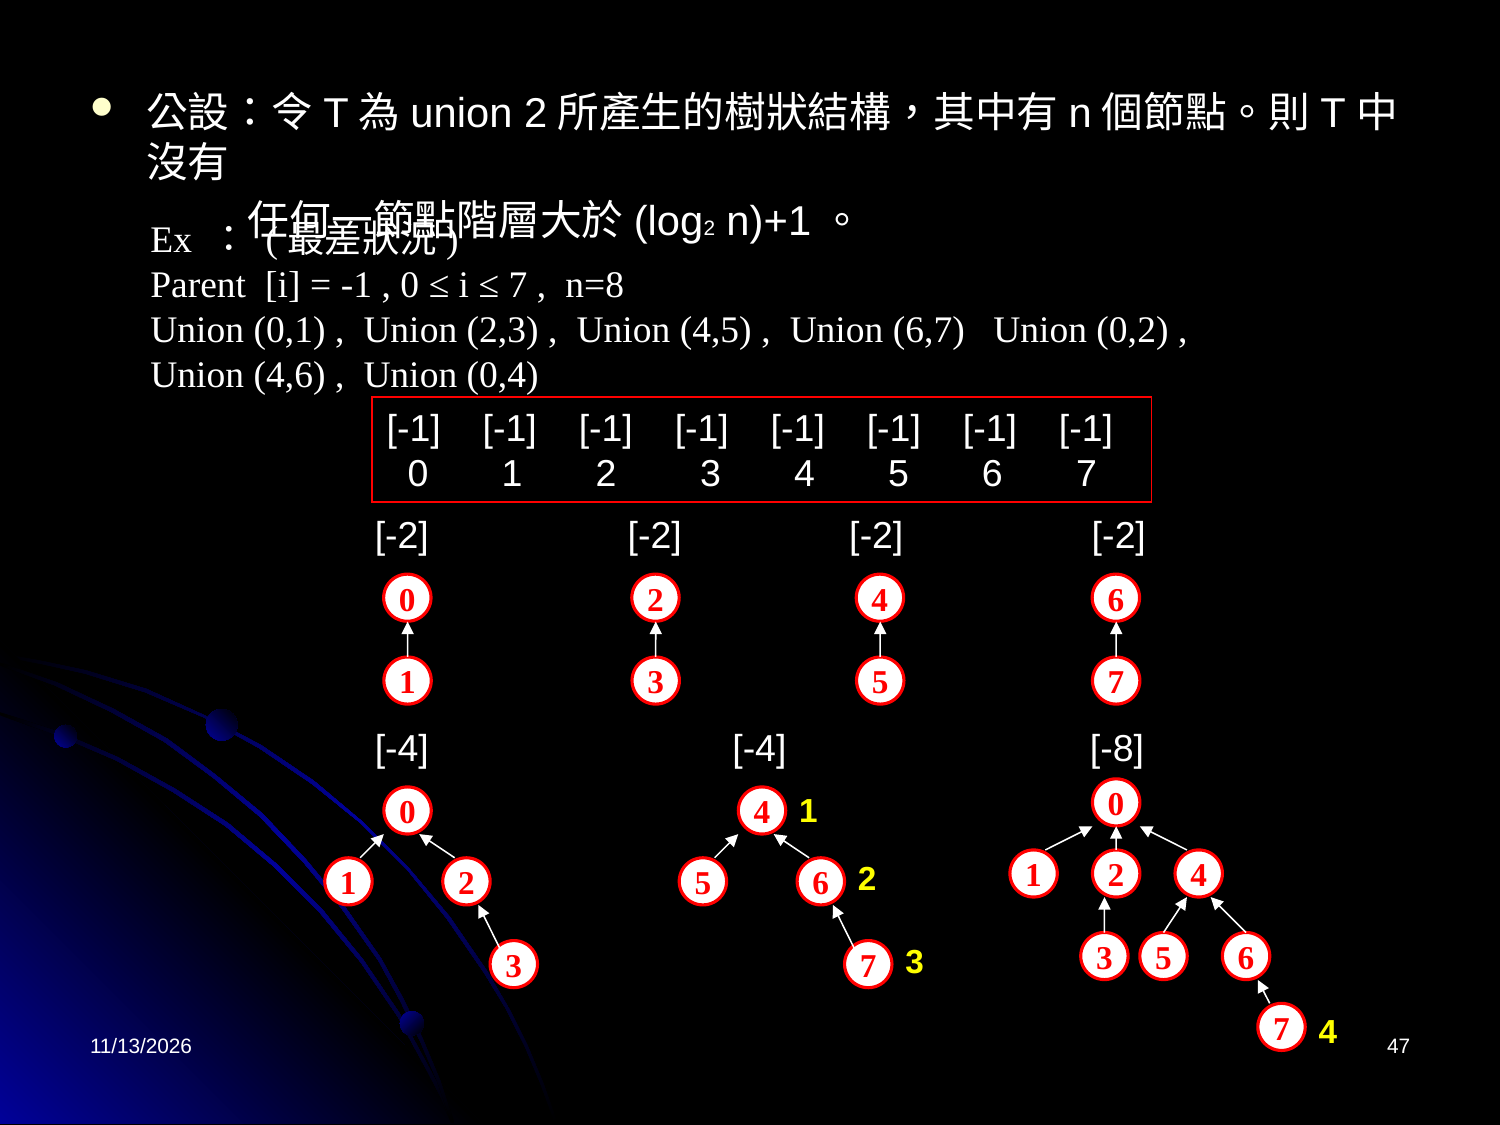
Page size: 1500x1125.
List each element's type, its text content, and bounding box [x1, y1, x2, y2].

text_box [324, 786, 538, 988]
slide_number 47 [1074, 1025, 1425, 1100]
text_box [-4] [-4] [-8] [360, 716, 1164, 776]
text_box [383, 574, 432, 705]
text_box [1009, 778, 1353, 1059]
text_box Ex ： (最差狀況) Parent [i] = -1 , 0 ≤ i ≤ 7 , n=8 Union (0,1) , Union (2,3) , Union (4,5) , Union (6,7) Union (0,2) , Union (4,6) , Union (0,4) [135, 207, 1403, 403]
text_box [-1] [-1] [-1] [-1] [-1] [-1] [-1] [-1] 0 1 2 3 4 5 6 7 [371, 397, 1152, 502]
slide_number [75, 1025, 425, 1100]
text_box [631, 574, 680, 705]
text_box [856, 574, 904, 705]
text_box [-2] [-2] [-2] [-2] [360, 503, 1164, 564]
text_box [679, 782, 940, 988]
list 公設：令T為union 2所產生的樹狀結構，其中有n個節點。則T中沒有 任何一節點階層大於(log2 n)+1。 [75, 78, 1425, 208]
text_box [1092, 574, 1140, 705]
